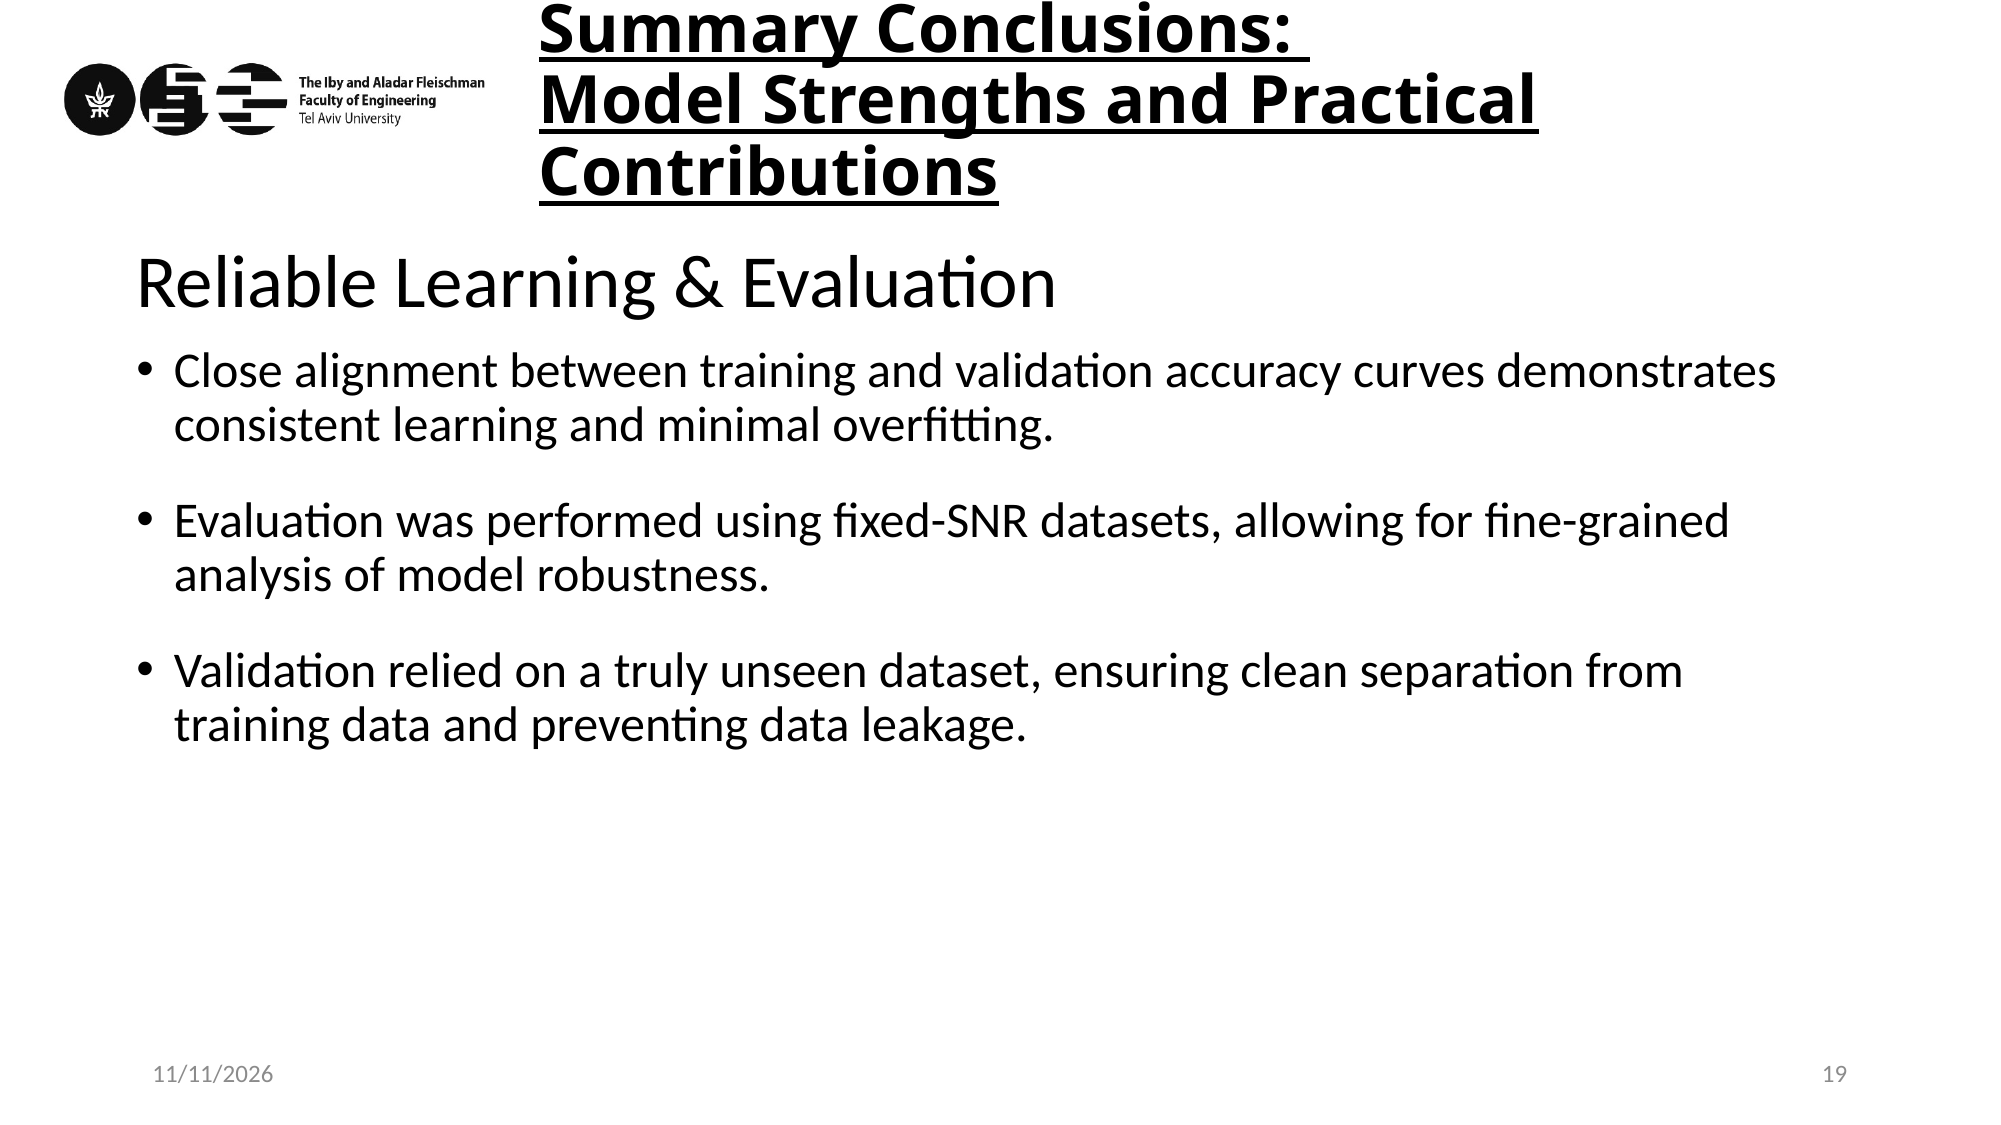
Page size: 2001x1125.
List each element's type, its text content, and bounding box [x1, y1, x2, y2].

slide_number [137, 1042, 588, 1103]
list Reliable Learning & Evaluation Close alignment between training and validation accuracy curves demonstrates consistent learning and minimal overfitting. Evaluation was performed using fixed-SNR datasets, allowing for fine-grained analysis of model robustness. Validation relied on a truly unseen dataset, ensuring clean separation from training data and preventing data leakage. [121, 155, 1847, 963]
picture [43, 44, 524, 155]
text_box Summary Conclusions: Model Strengths and Practical Contributions [523, 27, 1869, 258]
slide_number 19 [1412, 1042, 1863, 1103]
